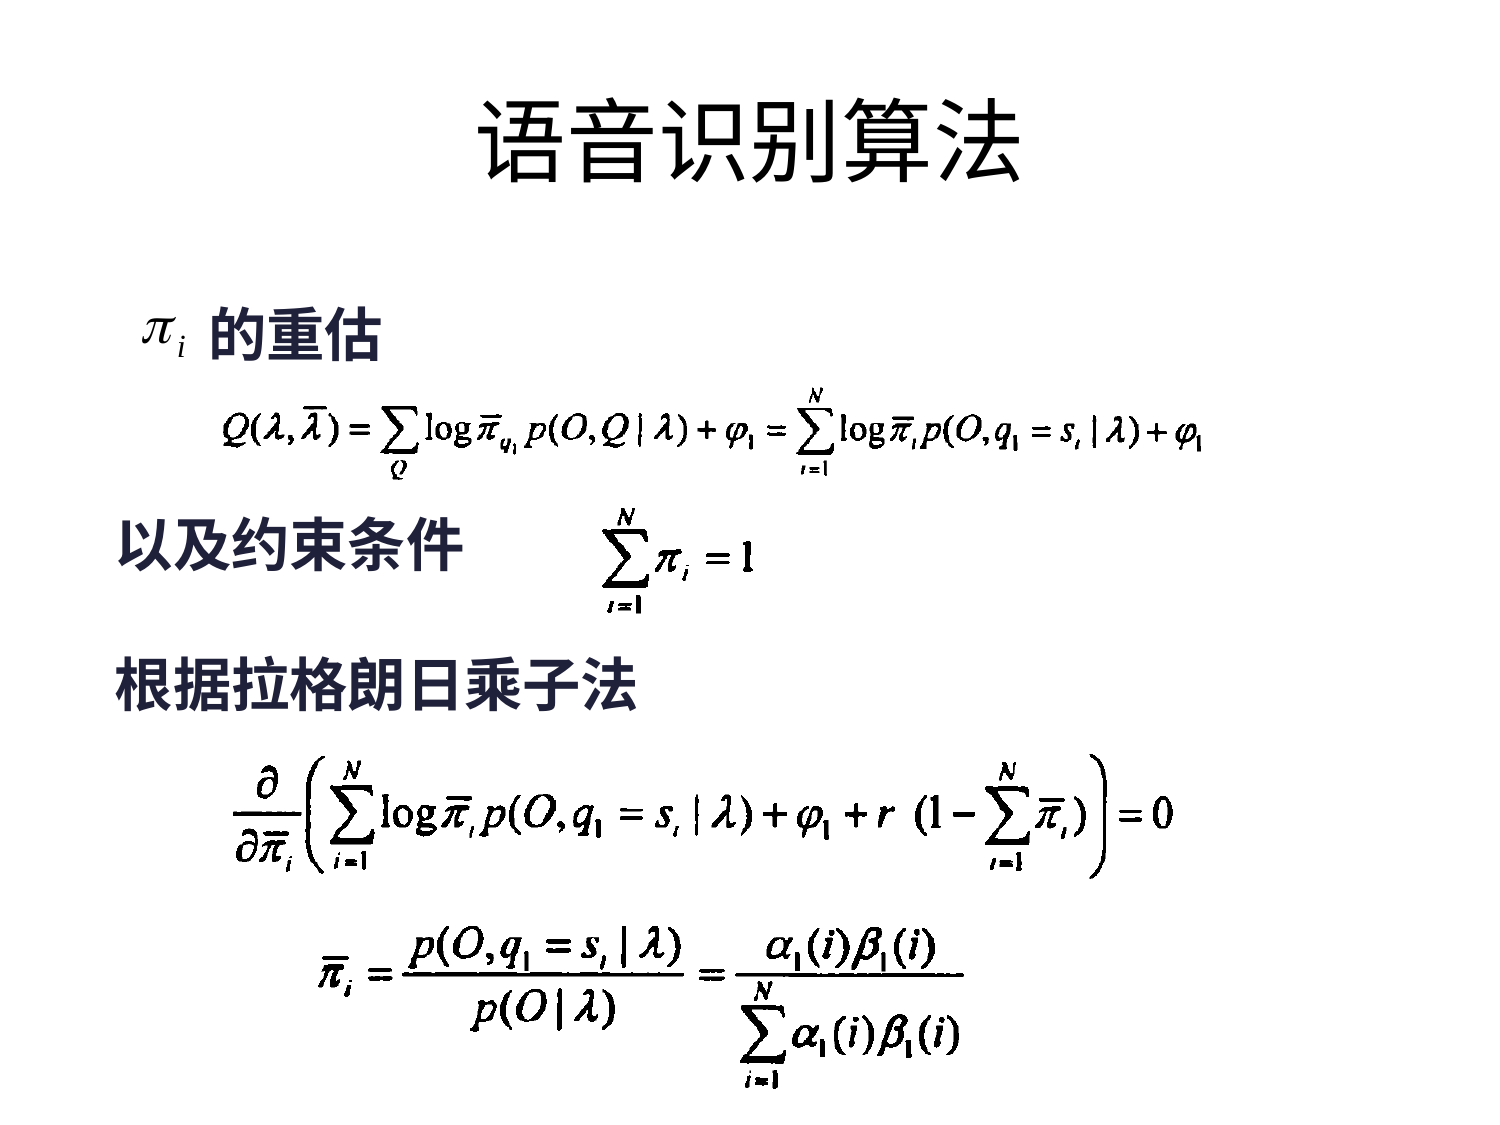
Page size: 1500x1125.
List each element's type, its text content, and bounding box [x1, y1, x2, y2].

title 语音识别算法 [75, 45, 1425, 233]
picture [206, 373, 1229, 628]
text_box 的重估 以及约束条件 根据拉格朗日乘子法 [100, 290, 1391, 726]
picture [211, 727, 1211, 1104]
picture [135, 287, 196, 372]
